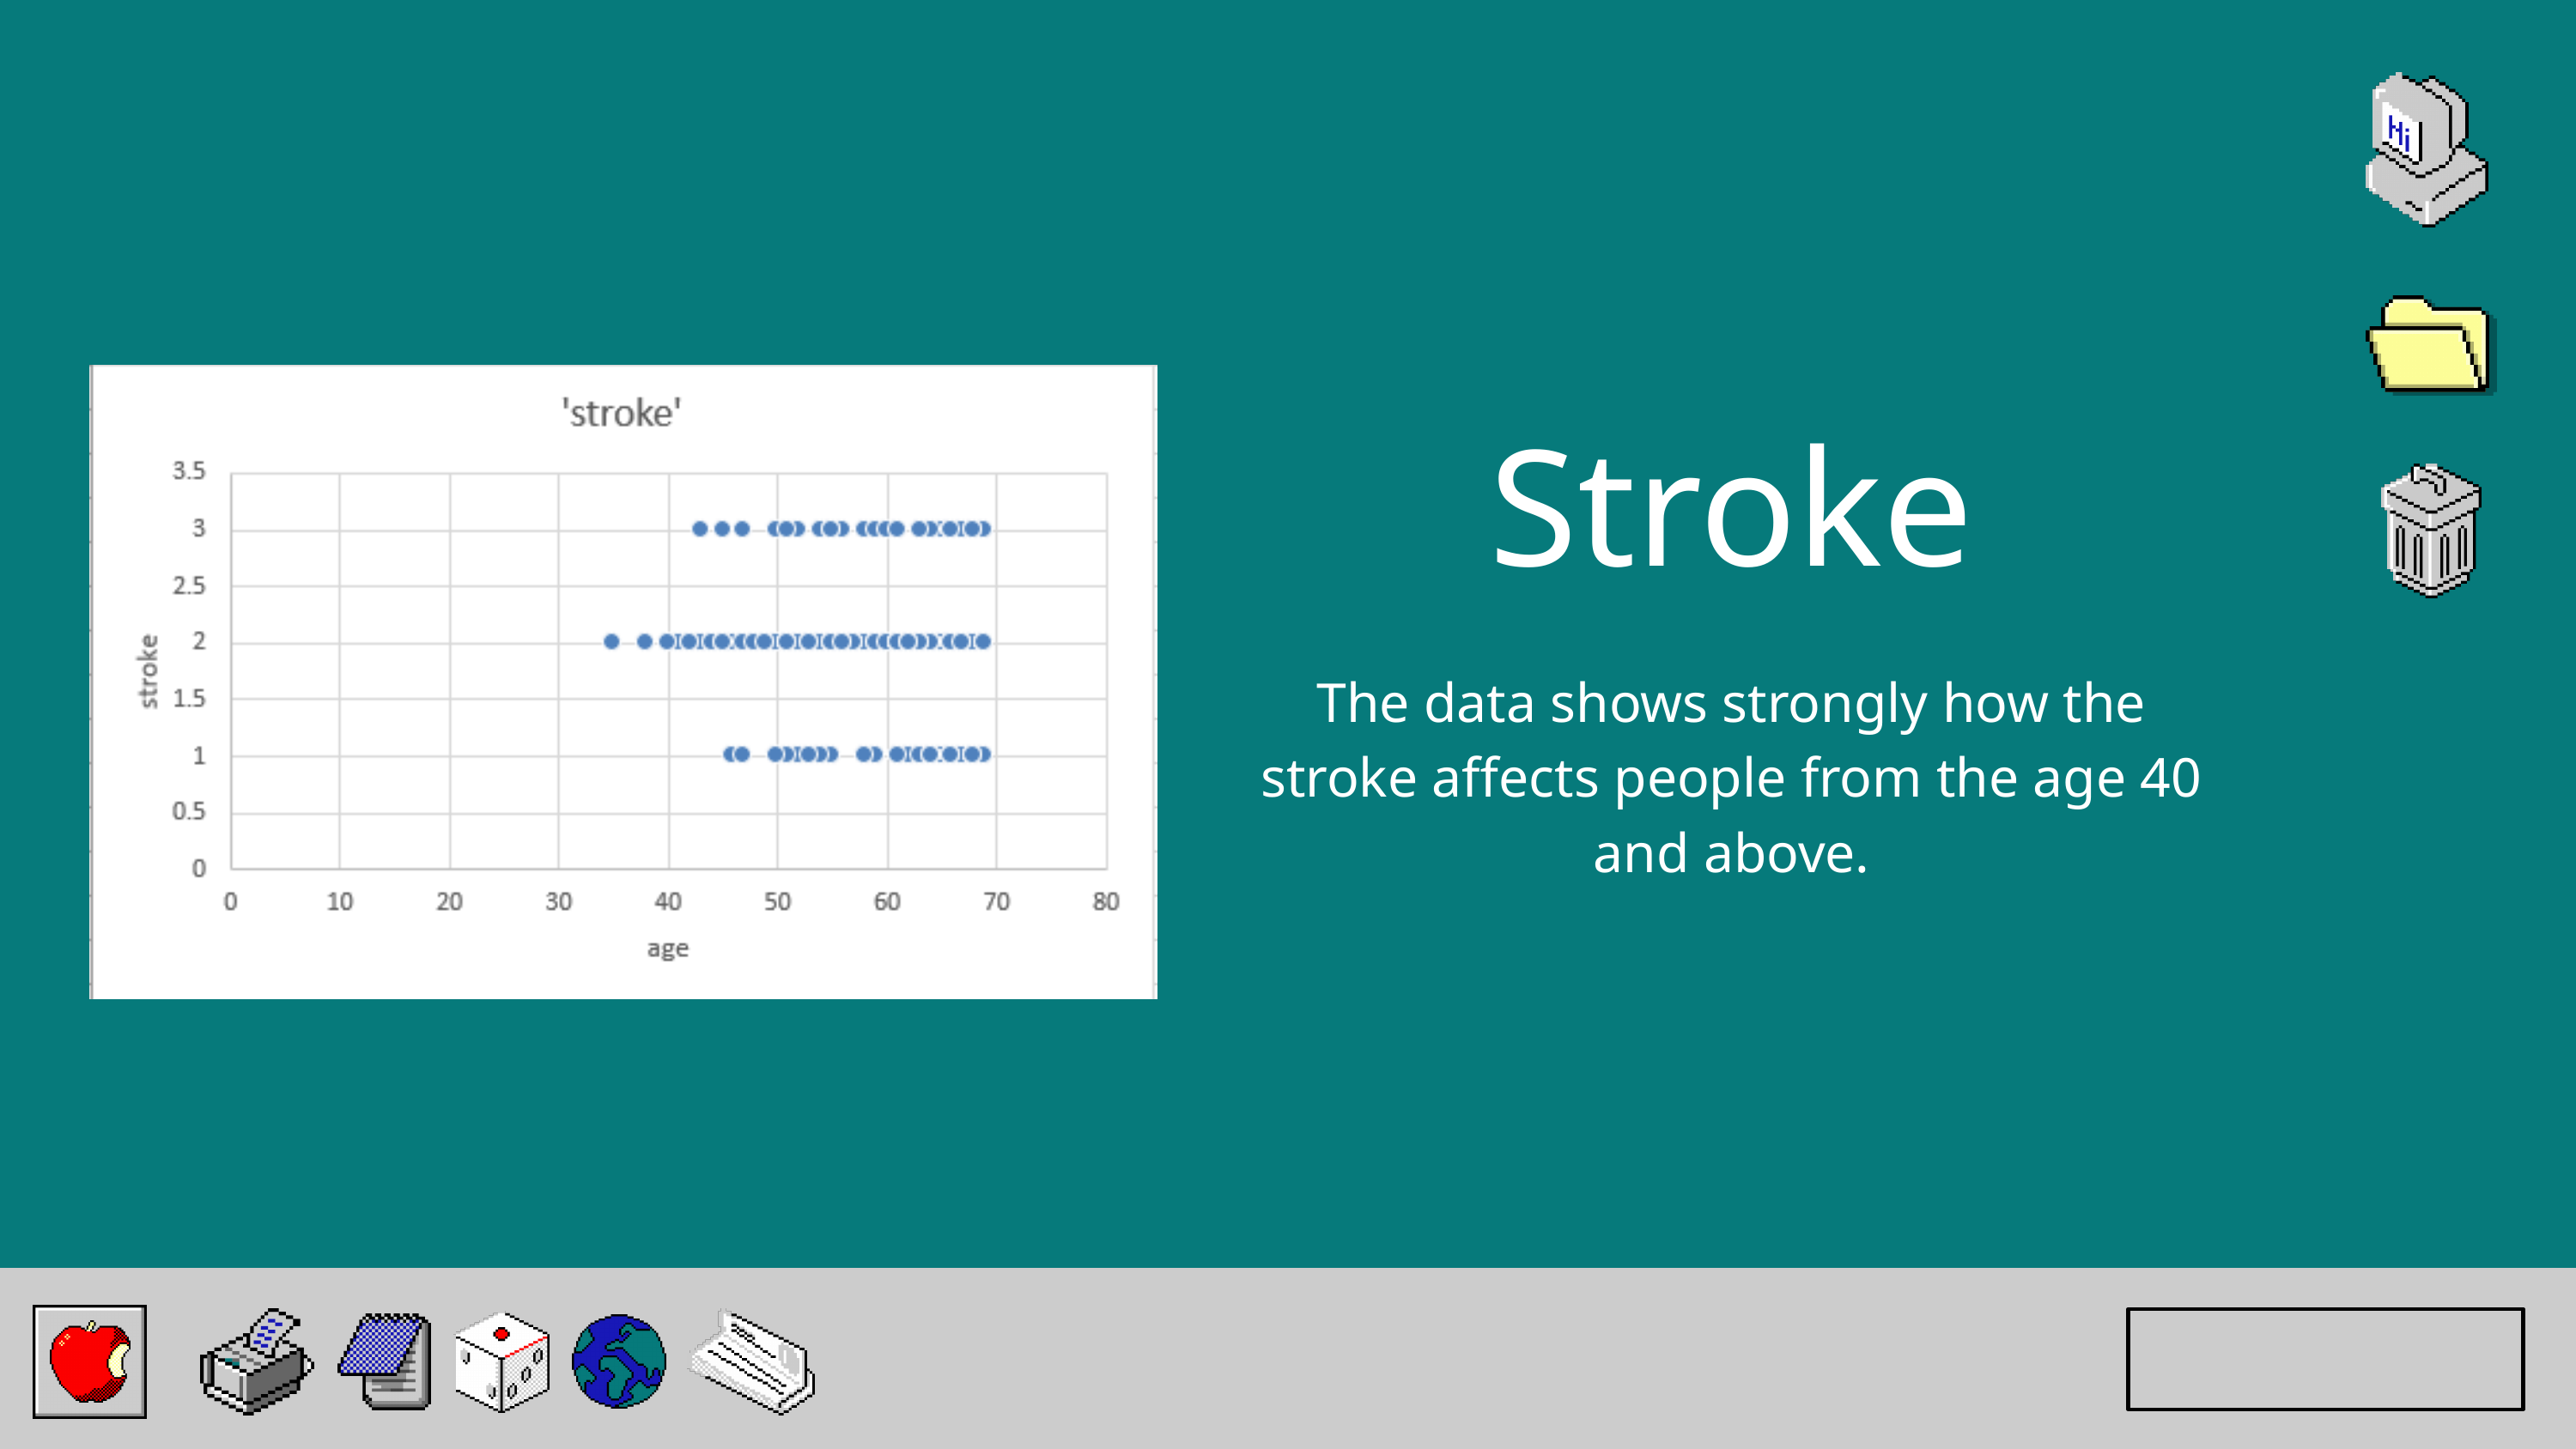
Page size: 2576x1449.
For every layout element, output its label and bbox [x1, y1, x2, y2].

picture [686, 1307, 815, 1416]
text_box [0, 1274, 2576, 1449]
text_box [2128, 1308, 2524, 1410]
text_box [1242, 438, 2221, 881]
picture [337, 1313, 431, 1410]
picture [2381, 464, 2482, 598]
picture [572, 1314, 667, 1410]
picture [89, 365, 1157, 1000]
picture [200, 1307, 314, 1416]
picture [2365, 72, 2488, 228]
picture [453, 1310, 550, 1413]
text_box [33, 1304, 148, 1419]
picture [2366, 295, 2497, 396]
